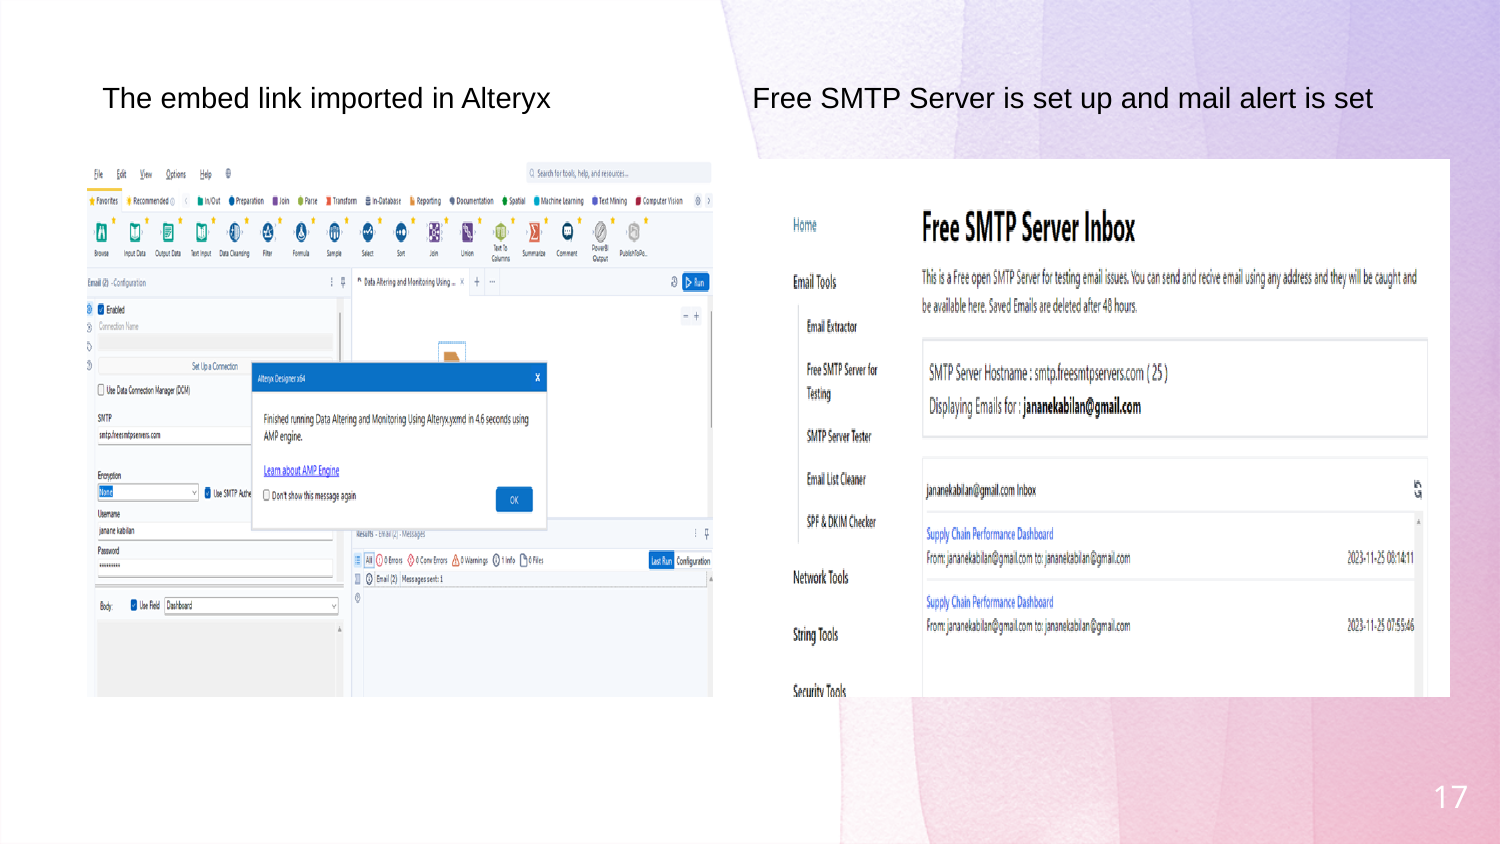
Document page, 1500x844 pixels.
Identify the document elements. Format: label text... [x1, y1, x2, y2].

text_box Free SMTP Server is set up and mail alert is set [737, 71, 1438, 157]
picture [0, 0, 1500, 844]
text_box The embed link imported in Alteryx [87, 71, 675, 122]
slide_number 17 [1378, 766, 1469, 832]
